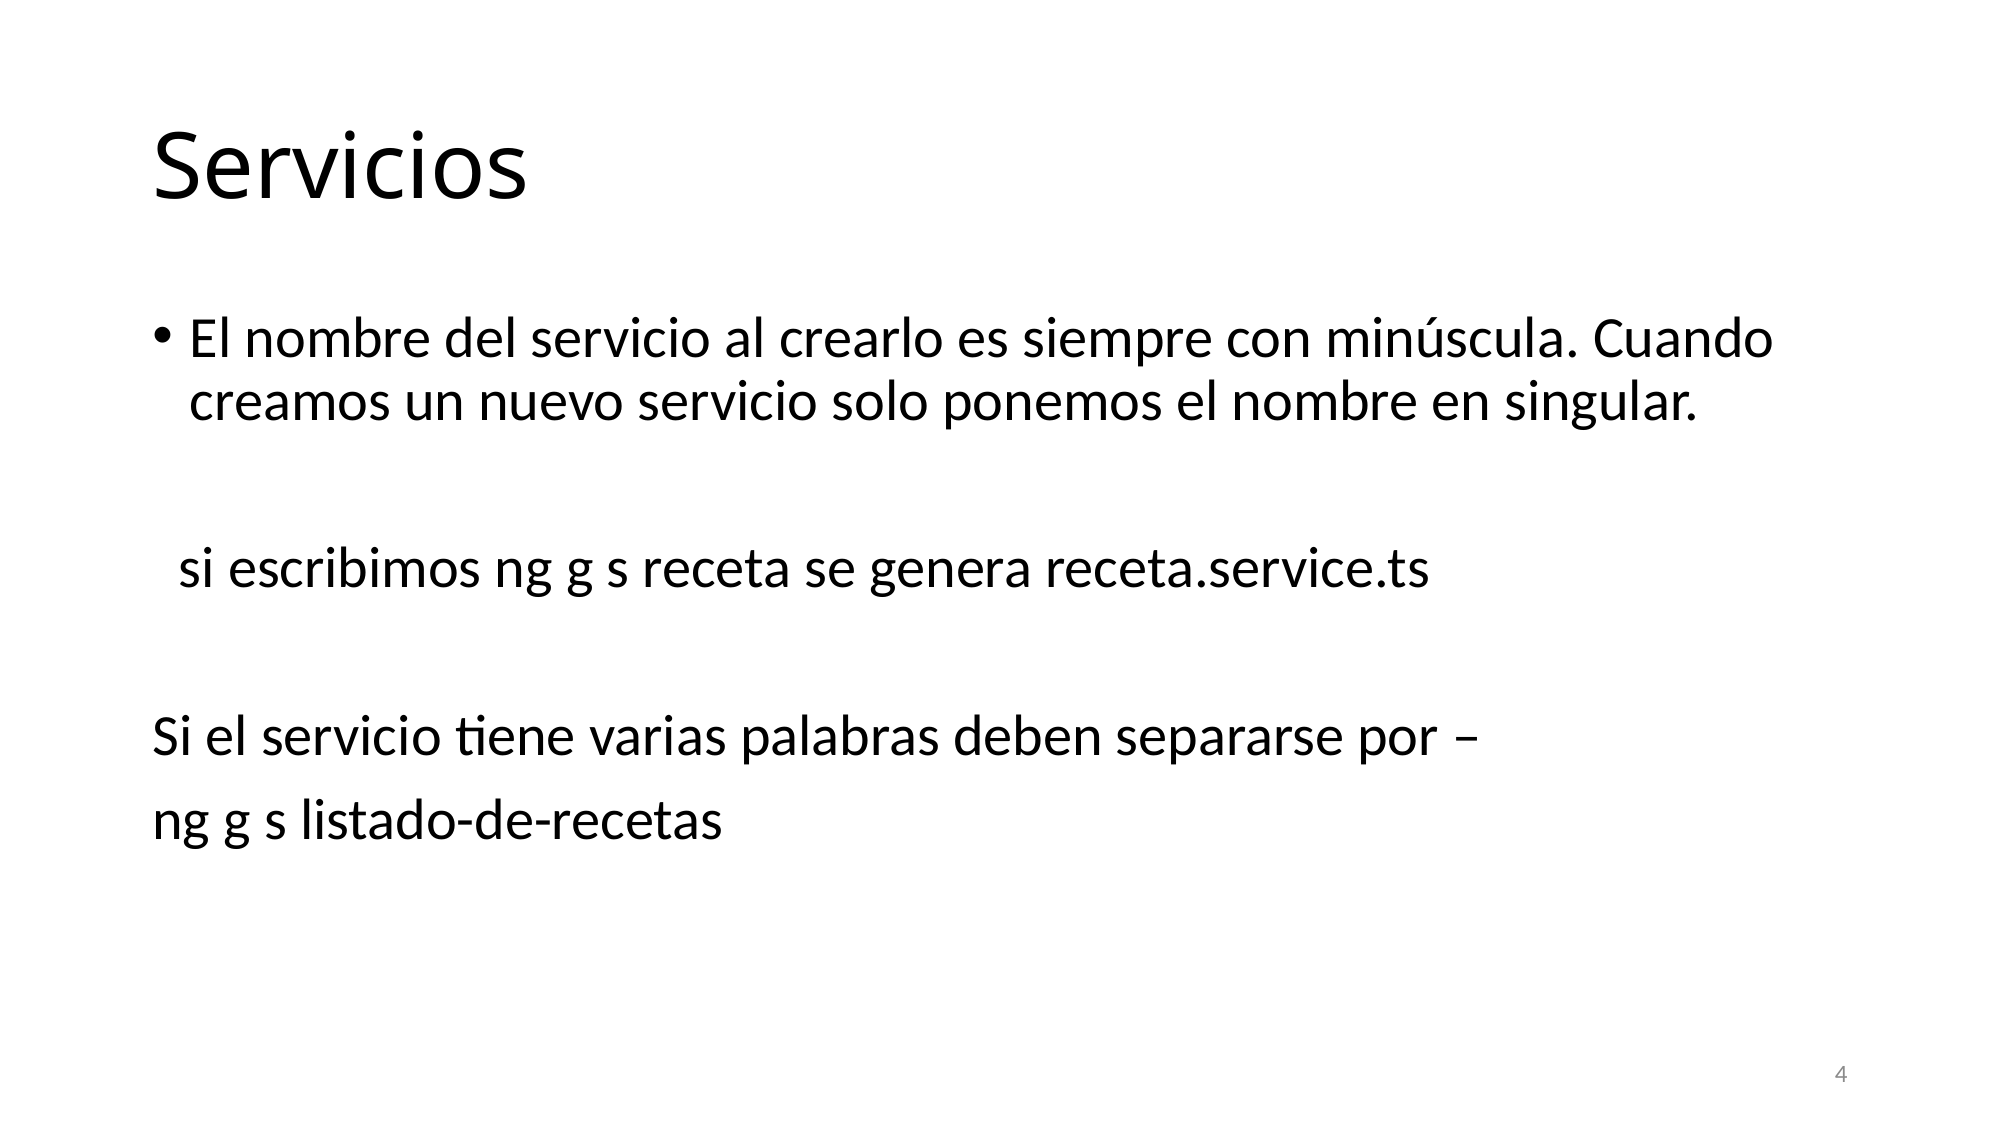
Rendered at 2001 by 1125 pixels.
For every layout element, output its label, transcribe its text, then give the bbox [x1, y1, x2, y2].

title Servicios [137, 59, 1863, 278]
list El nombre del servicio al crearlo es siempre con minúscula. Cuando creamos un nuevo servicio solo ponemos el nombre en singular. si escribimos ng g s receta se genera receta.service.ts Si el servicio tiene varias palabras deben separarse por – ng g s listado-de-recetas [137, 299, 1863, 1014]
slide_number 4 [1412, 1042, 1863, 1103]
